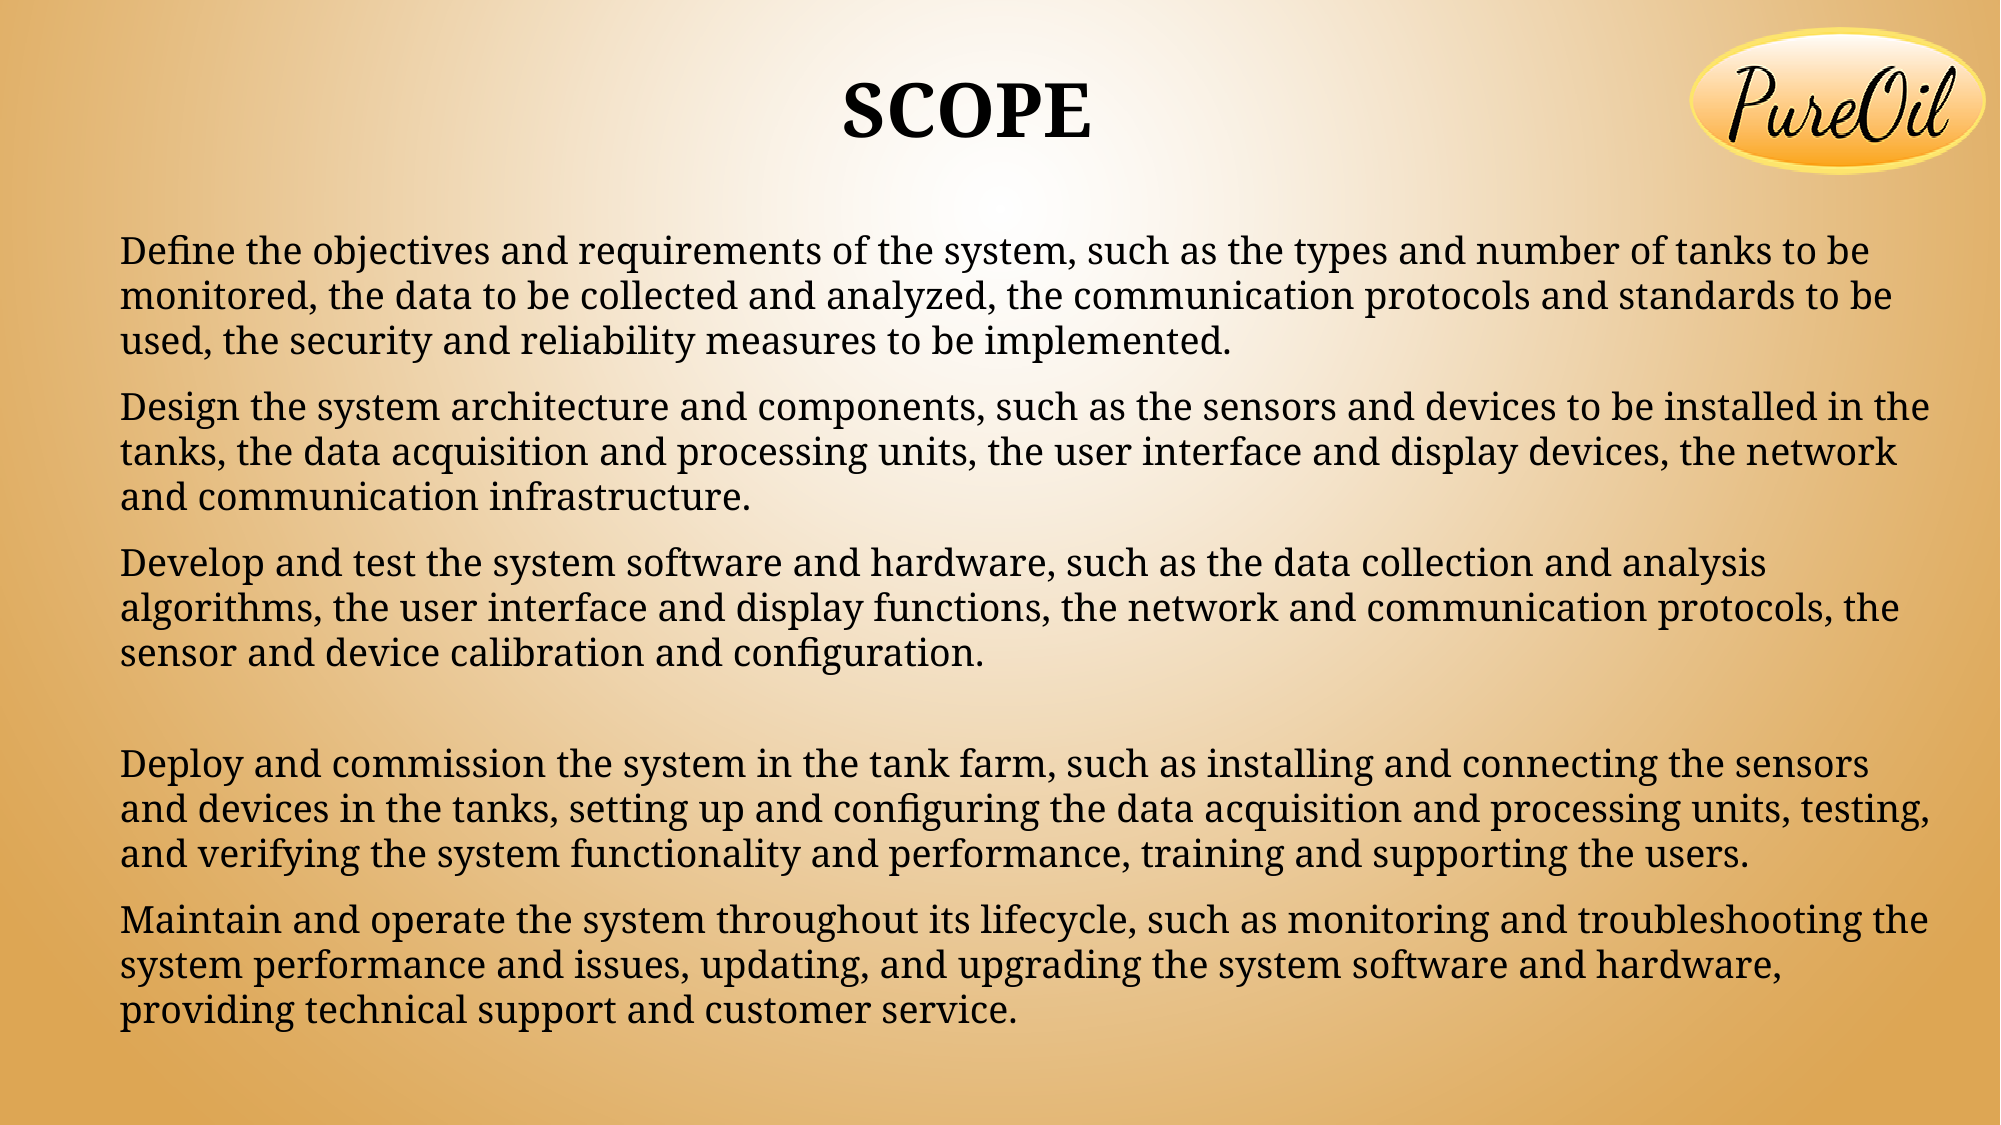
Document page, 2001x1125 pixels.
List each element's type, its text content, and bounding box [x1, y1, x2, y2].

list Define the objectives and requirements of the system, such as the types and number of tanks to be monitored, the data to be collected and analyzed, the communication protocols and standards to be used, the security and reliability measures to be implemented. Design the system architecture and components, such as the sensors and devices to be installed in the tanks, the data acquisition and processing units, the user interface and display devices, the network and communication infrastructure. Develop and test the system software and hardware, such as the data collection and analysis algorithms, the user interface and display functions, the network and communication protocols, the sensor and device calibration and configuration. Deploy and commission the system in the tank farm, such as installing and connecting the sensors and devices in the tanks, setting up and configuring the data acquisition and processing units, testing, and verifying the system functionality and performance, training and supporting the users. Maintain and operate the system throughout its lifecycle, such as monitoring and troubleshooting the system performance and issues, updating, and upgrading the system software and hardware, providing technical support and customer service. [104, 219, 1959, 1056]
picture [0, 0, 2000, 1125]
title Scope [117, 0, 1818, 219]
